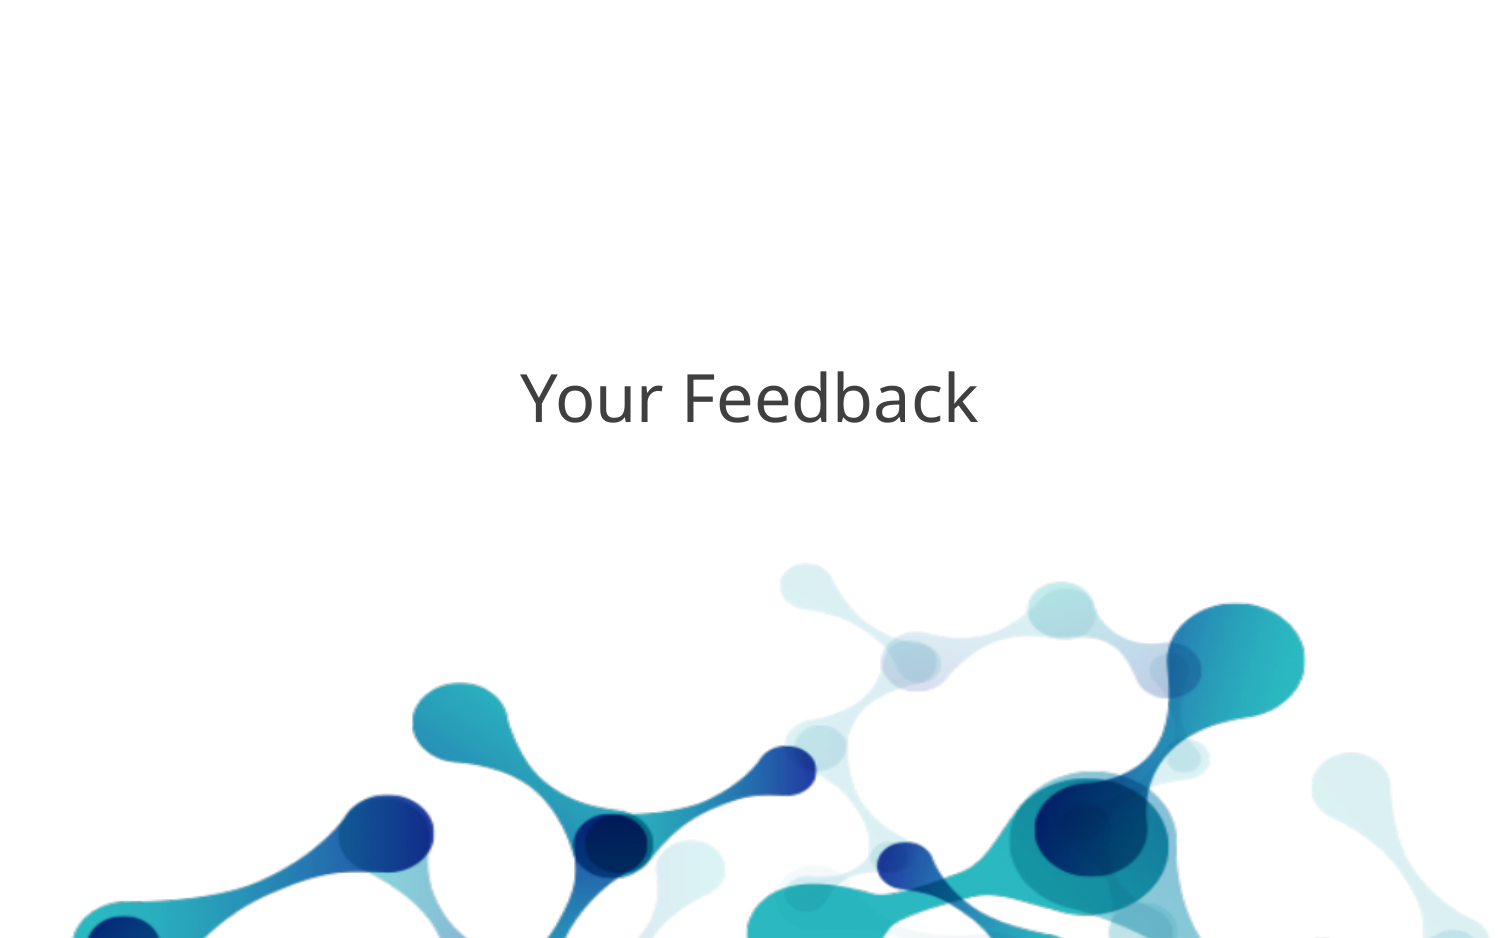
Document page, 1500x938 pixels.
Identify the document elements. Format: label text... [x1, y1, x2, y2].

picture [0, 549, 1499, 938]
title Your Feedback [71, 345, 1429, 446]
